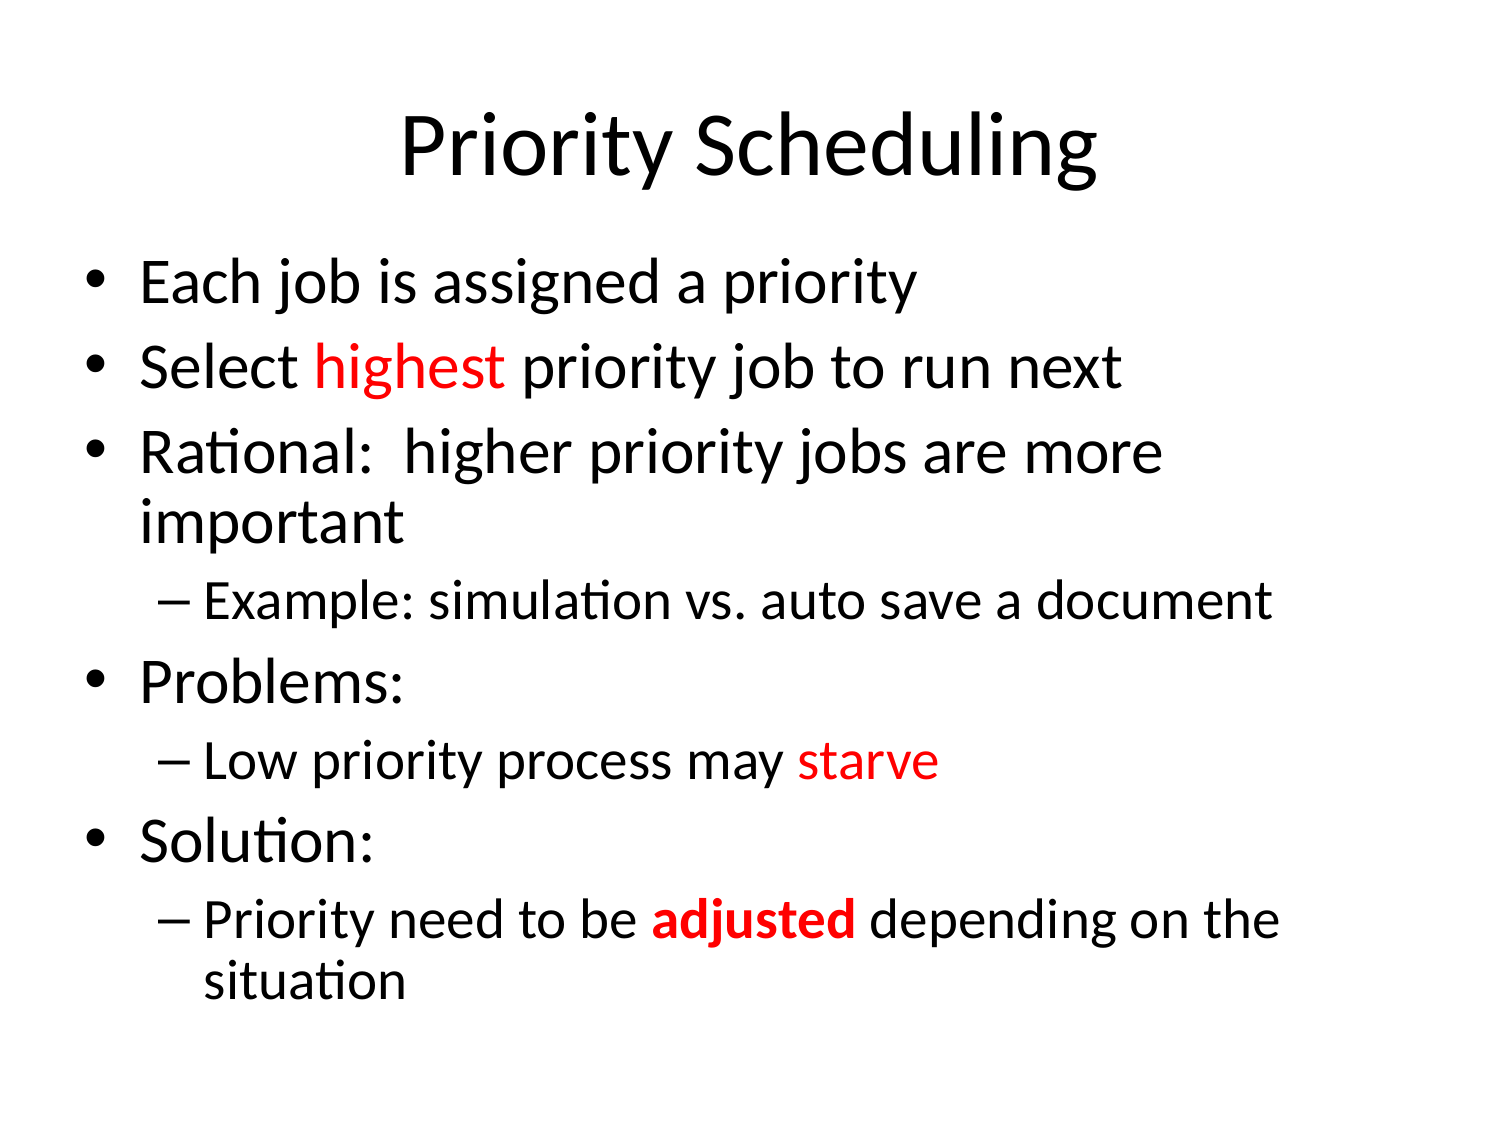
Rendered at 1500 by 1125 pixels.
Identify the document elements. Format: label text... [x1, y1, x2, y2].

title Priority Scheduling [74, 44, 1426, 234]
list Each job is assigned a priority Select highest priority job to run next Rational: higher priority jobs are more important Example: simulation vs. auto save a document Problems: Low priority process may starve Solution: Priority need to be adjusted depending on the situation [76, 238, 1411, 1059]
